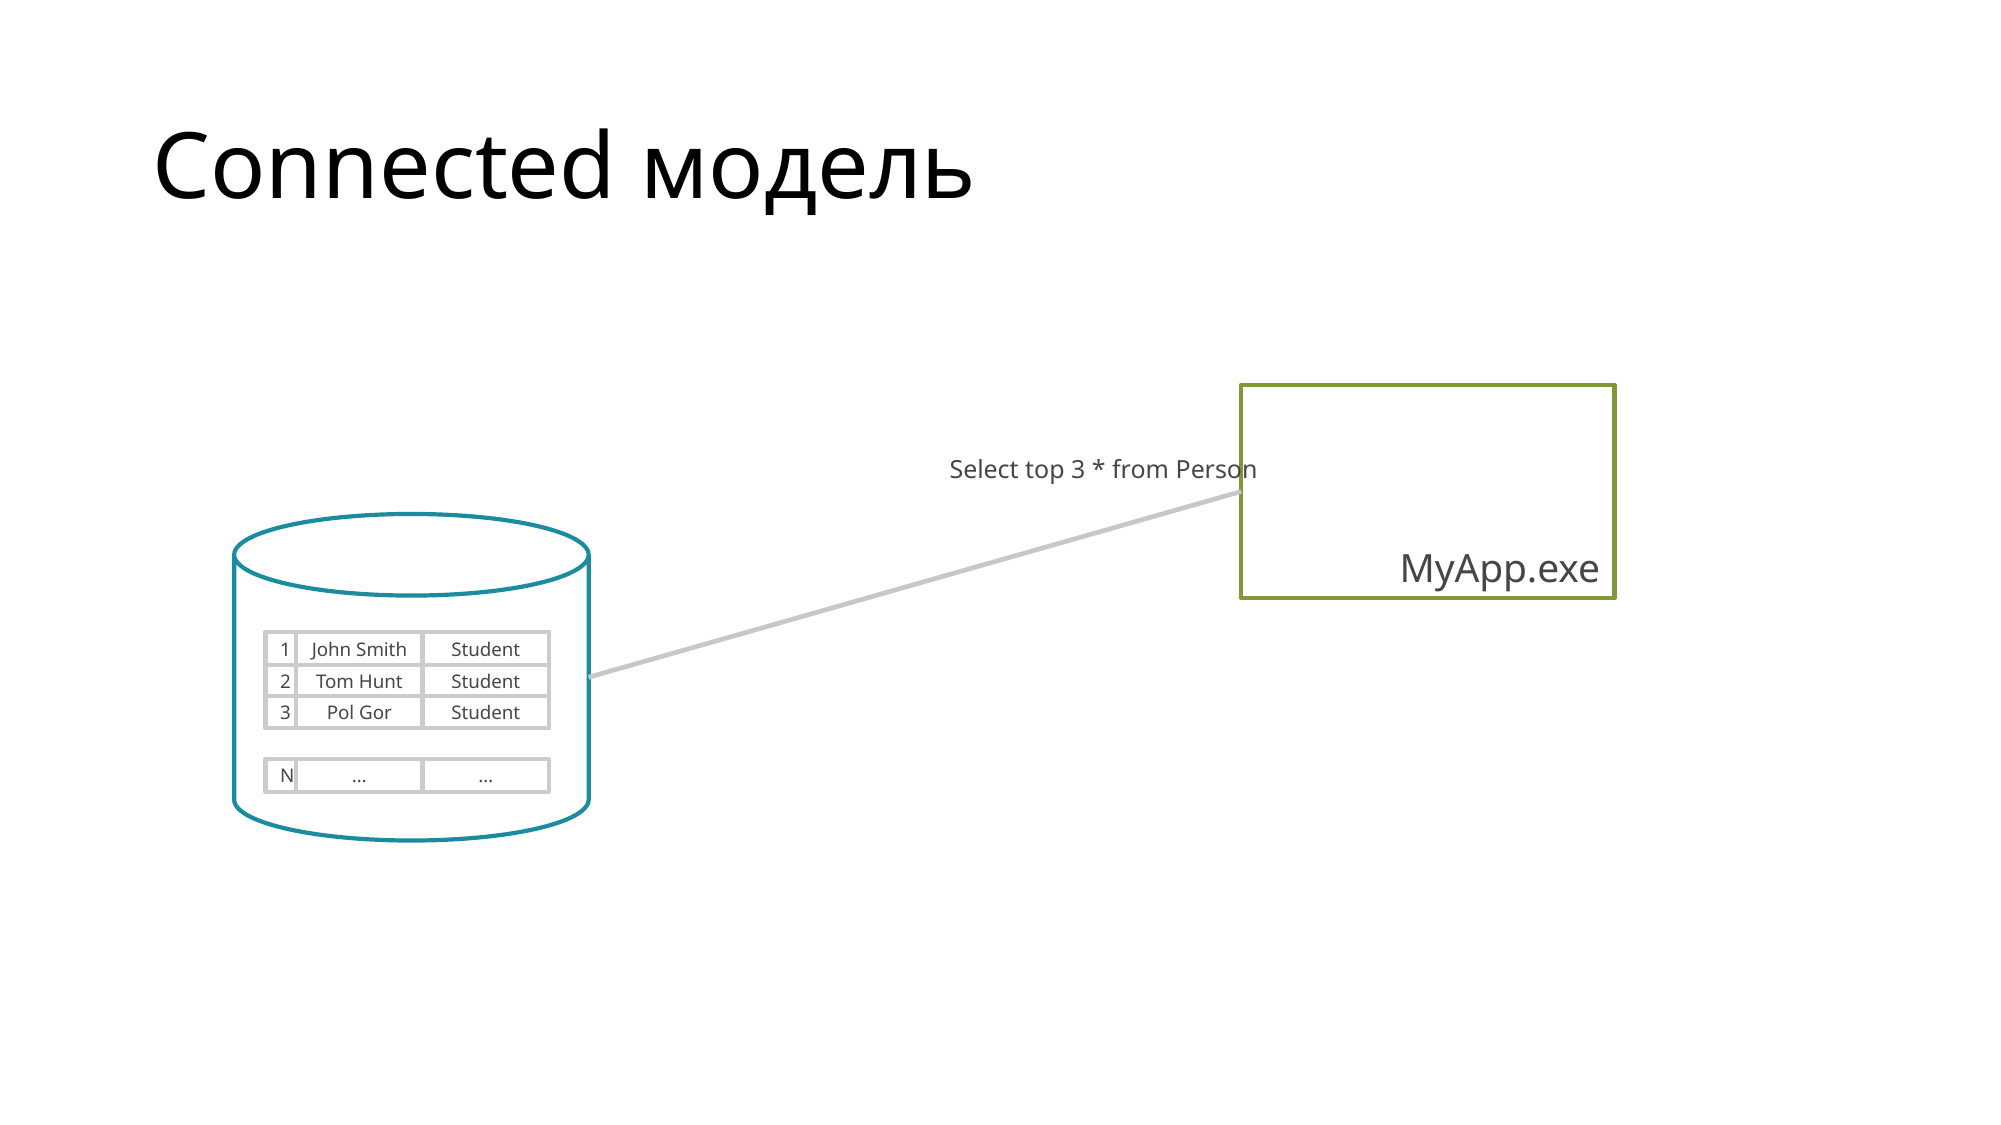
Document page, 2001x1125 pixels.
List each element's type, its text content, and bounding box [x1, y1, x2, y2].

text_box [265, 695, 549, 729]
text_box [265, 729, 549, 792]
text_box Select top 3 * from Person [934, 446, 1273, 491]
text_box [234, 513, 589, 841]
text_box MyApp.exe [1241, 384, 1615, 599]
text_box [265, 632, 549, 664]
title Connected модель [137, 59, 1863, 278]
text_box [588, 491, 1242, 678]
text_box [265, 664, 549, 695]
